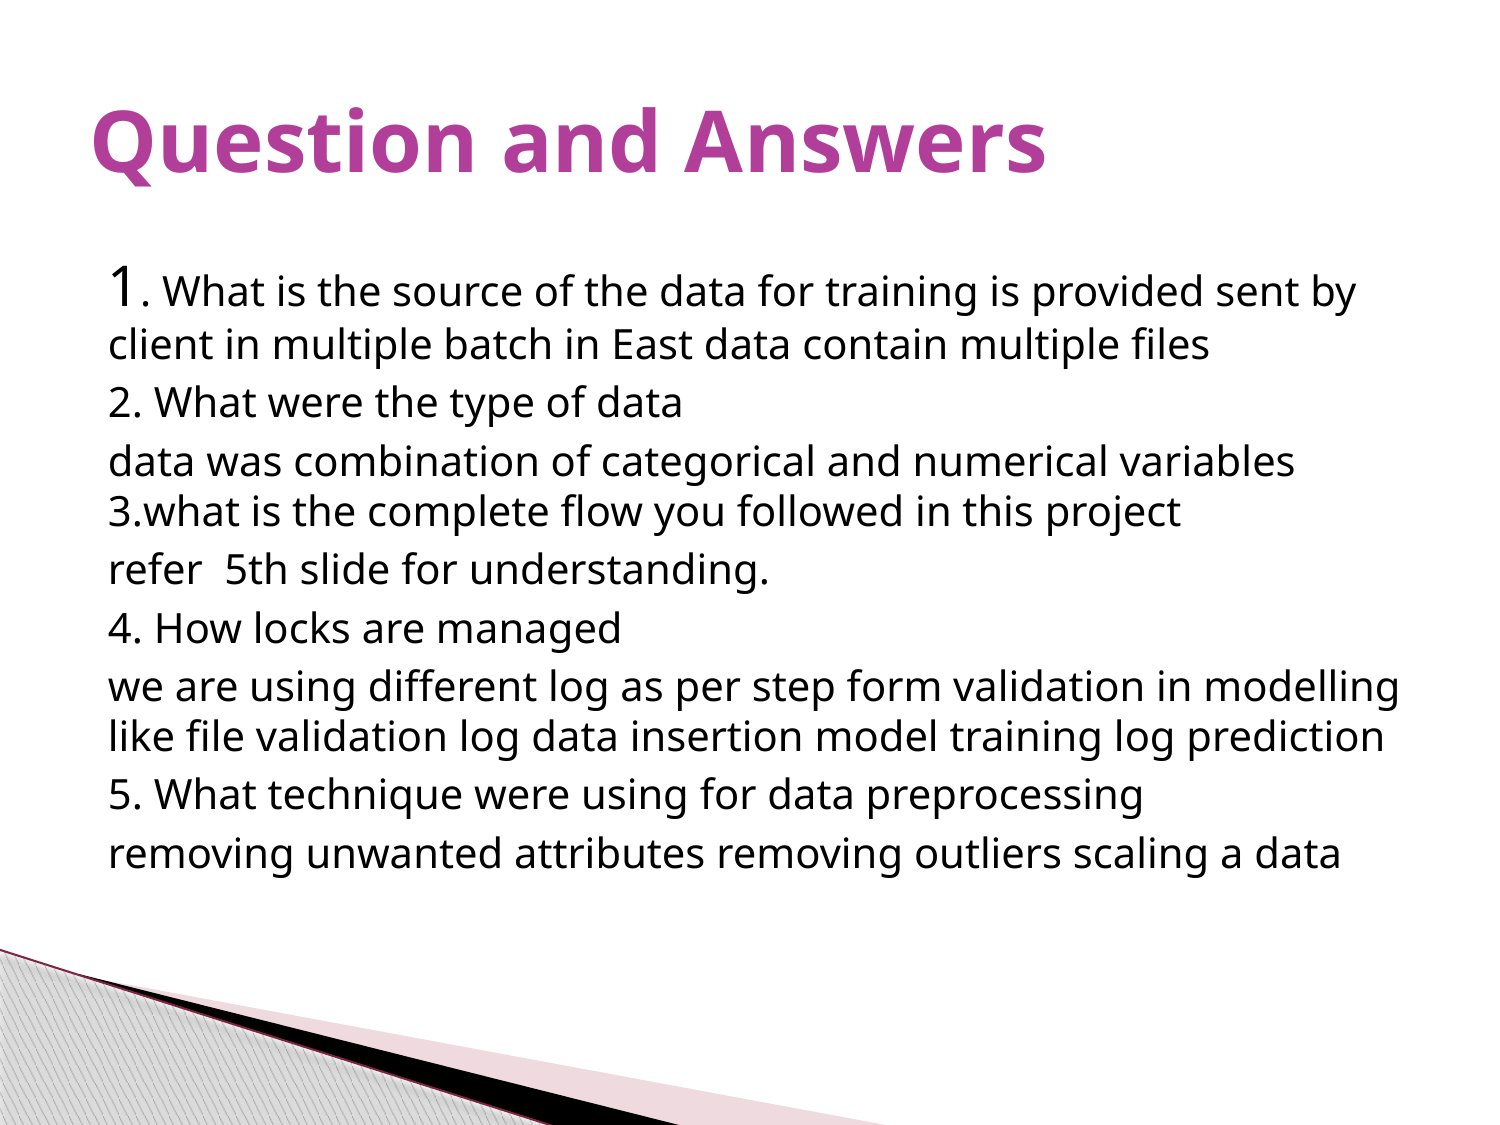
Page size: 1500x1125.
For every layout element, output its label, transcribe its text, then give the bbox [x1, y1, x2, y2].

list 1. What is the source of the data for training is provided sent by client in multiple batch in East data contain multiple files 2. What were the type of data data was combination of categorical and numerical variables 3.what is the complete flow you followed in this project refer 5th slide for understanding. 4. How locks are managed we are using different log as per step form validation in modelling like file validation log data insertion model training log prediction 5. What technique were using for data preprocessing removing unwanted attributes removing outliers scaling a data [74, 242, 1426, 986]
title Question and Answers [75, 45, 1425, 233]
